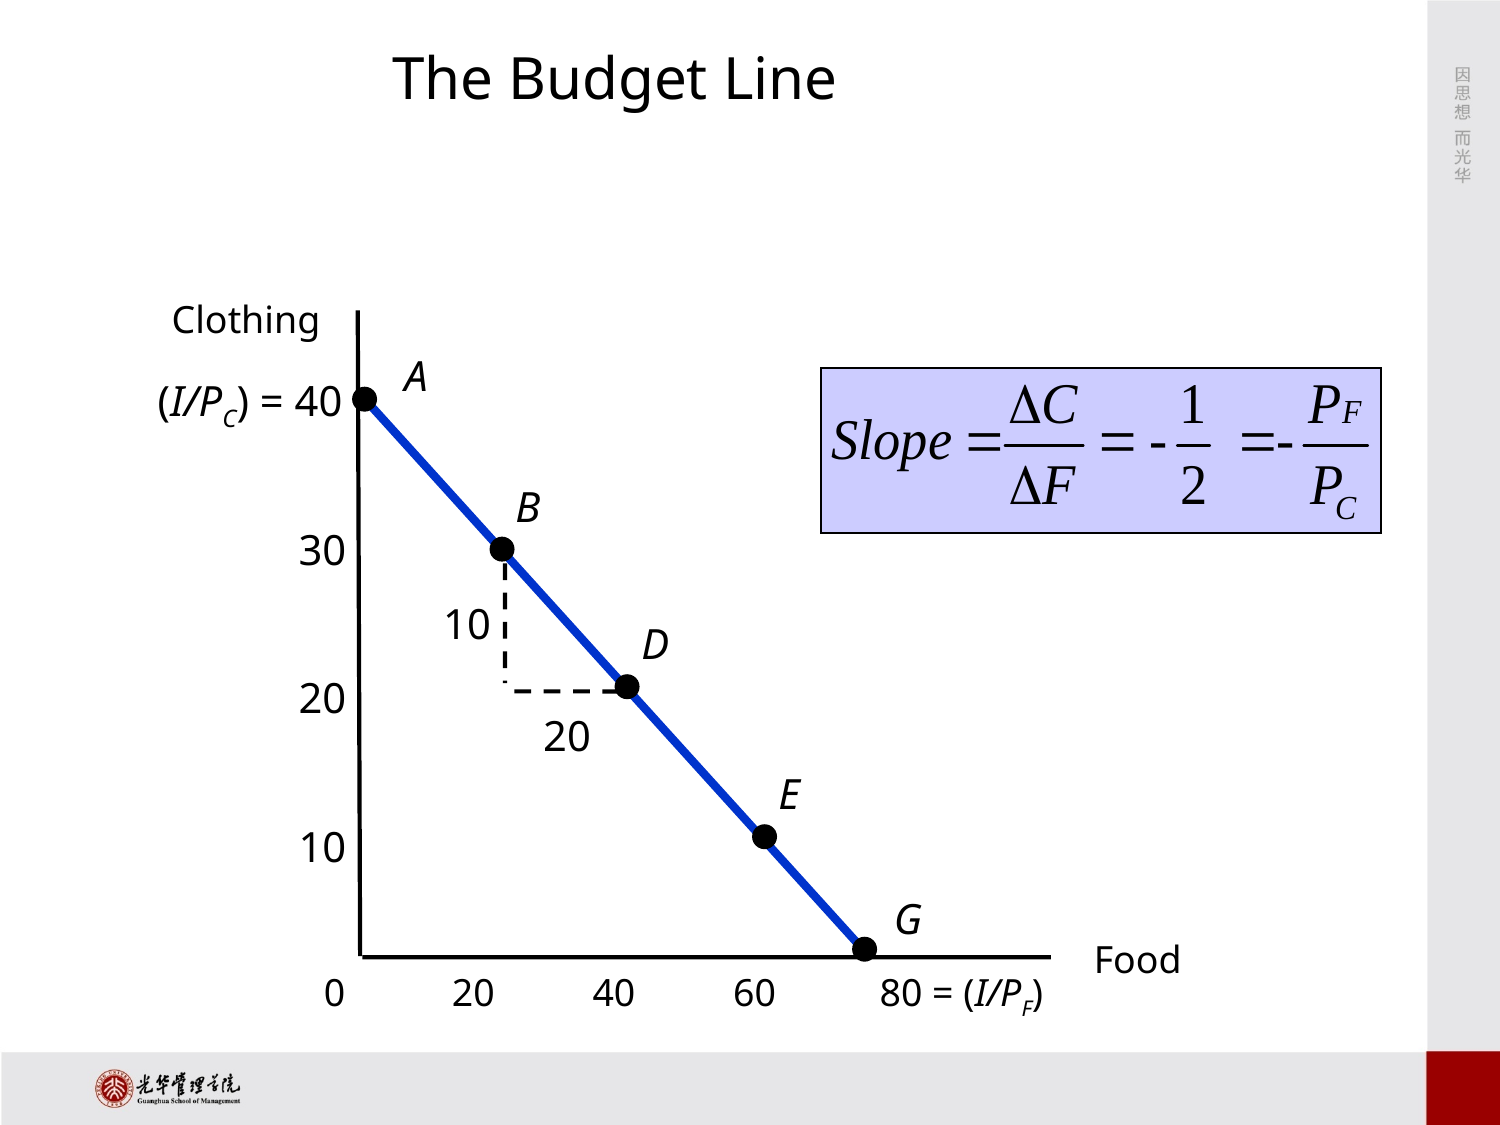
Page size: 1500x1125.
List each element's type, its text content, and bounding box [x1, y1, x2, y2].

picture [0, 0, 1500, 1125]
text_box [133, 289, 1199, 1023]
title The Budget Line [0, 0, 1231, 153]
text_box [1202, 368, 1381, 532]
